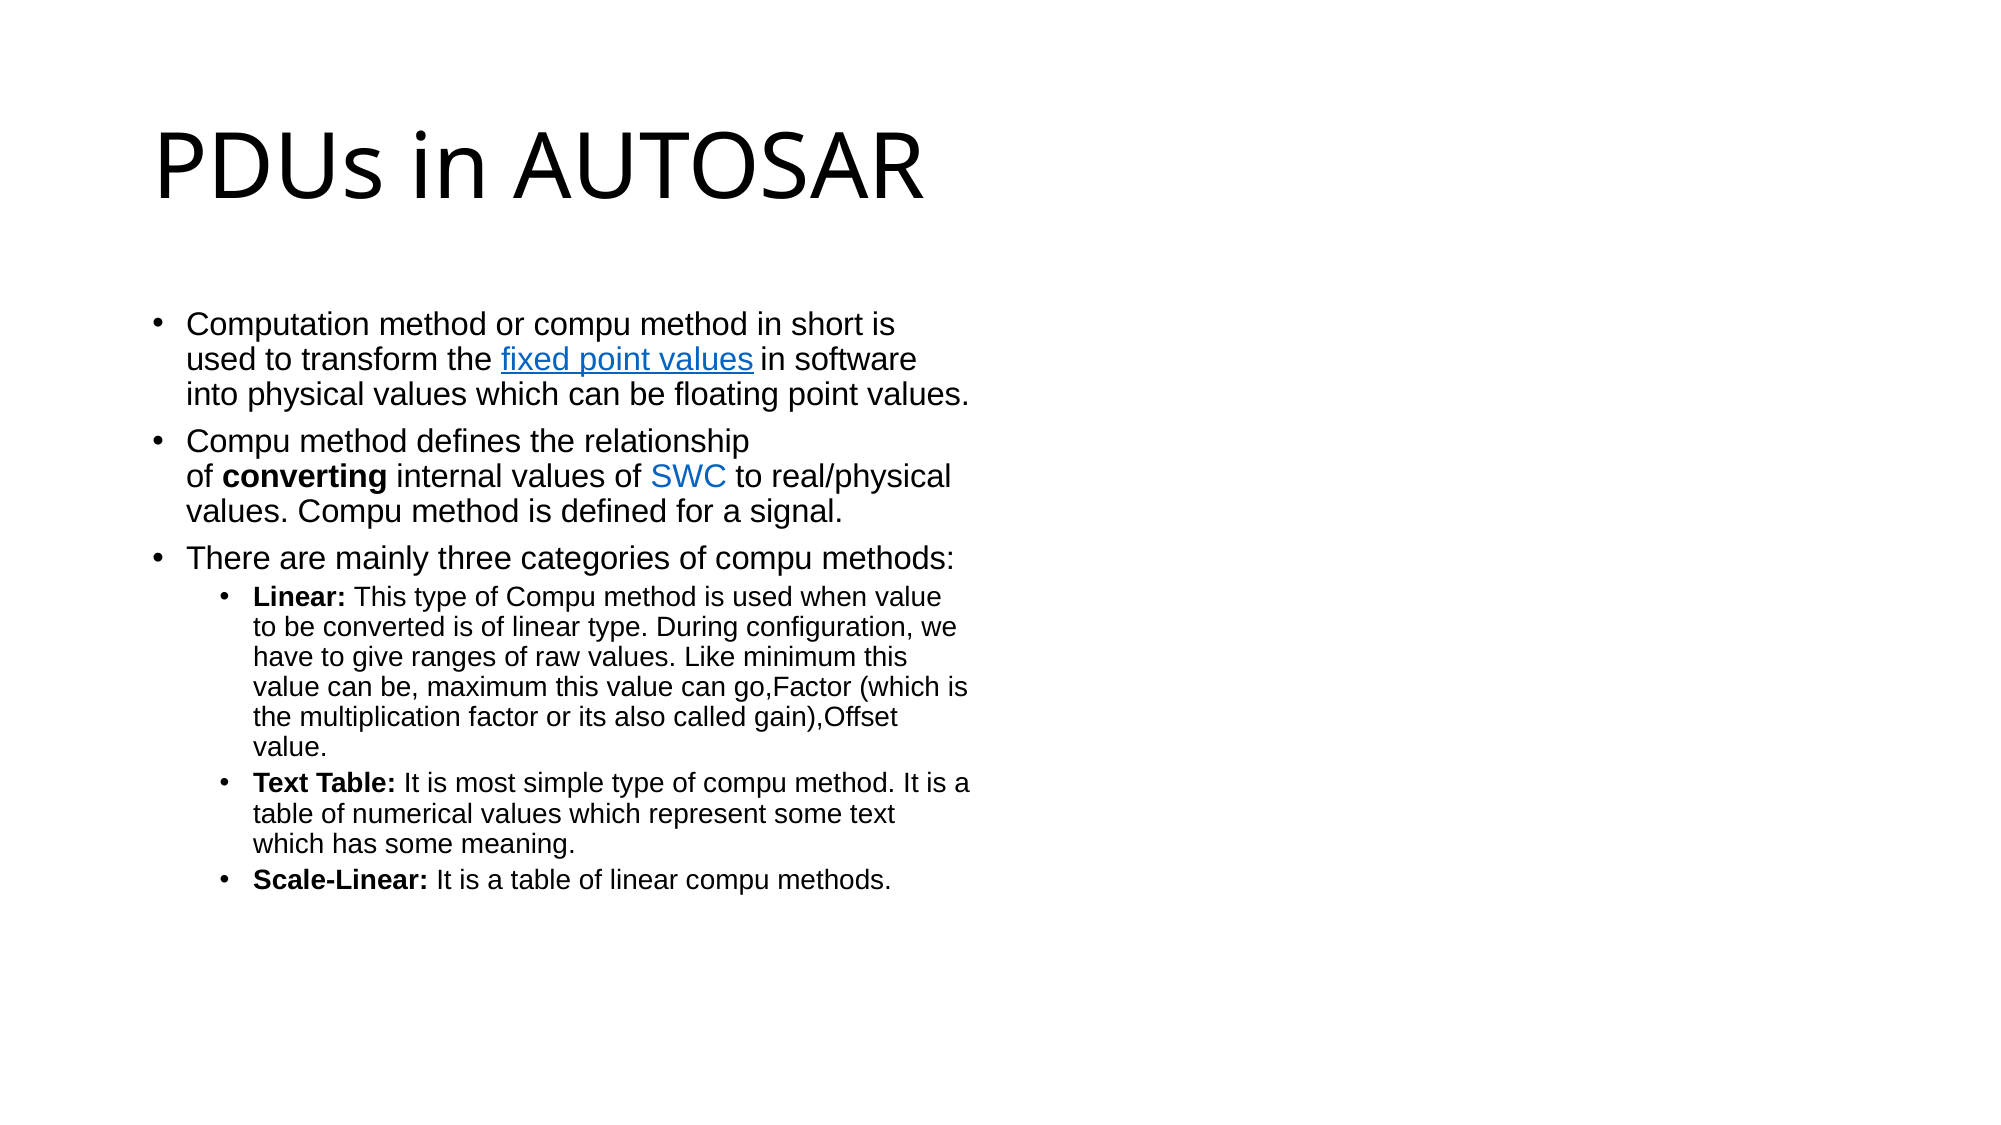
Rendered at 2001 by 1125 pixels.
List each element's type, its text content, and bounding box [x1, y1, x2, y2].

list Computation method or compu method in short is used to transform the fixed point values in software into physical values which can be floating point values. Compu method defines the relationship of converting internal values of SWC to real/physical values. Compu method is defined for a signal. There are mainly three categories of compu methods: Linear: This type of Compu method is used when value to be converted is of linear type. During configuration, we have to give ranges of raw values. Like minimum this value can be, maximum this value can go,Factor (which is the multiplication factor or its also called gain),Offset value. Text Table: It is most simple type of compu method. It is a table of numerical values which represent some text which has some meaning. Scale-Linear: It is a table of linear compu methods. [137, 299, 988, 1014]
title PDUs in AUTOSAR [137, 59, 1863, 278]
